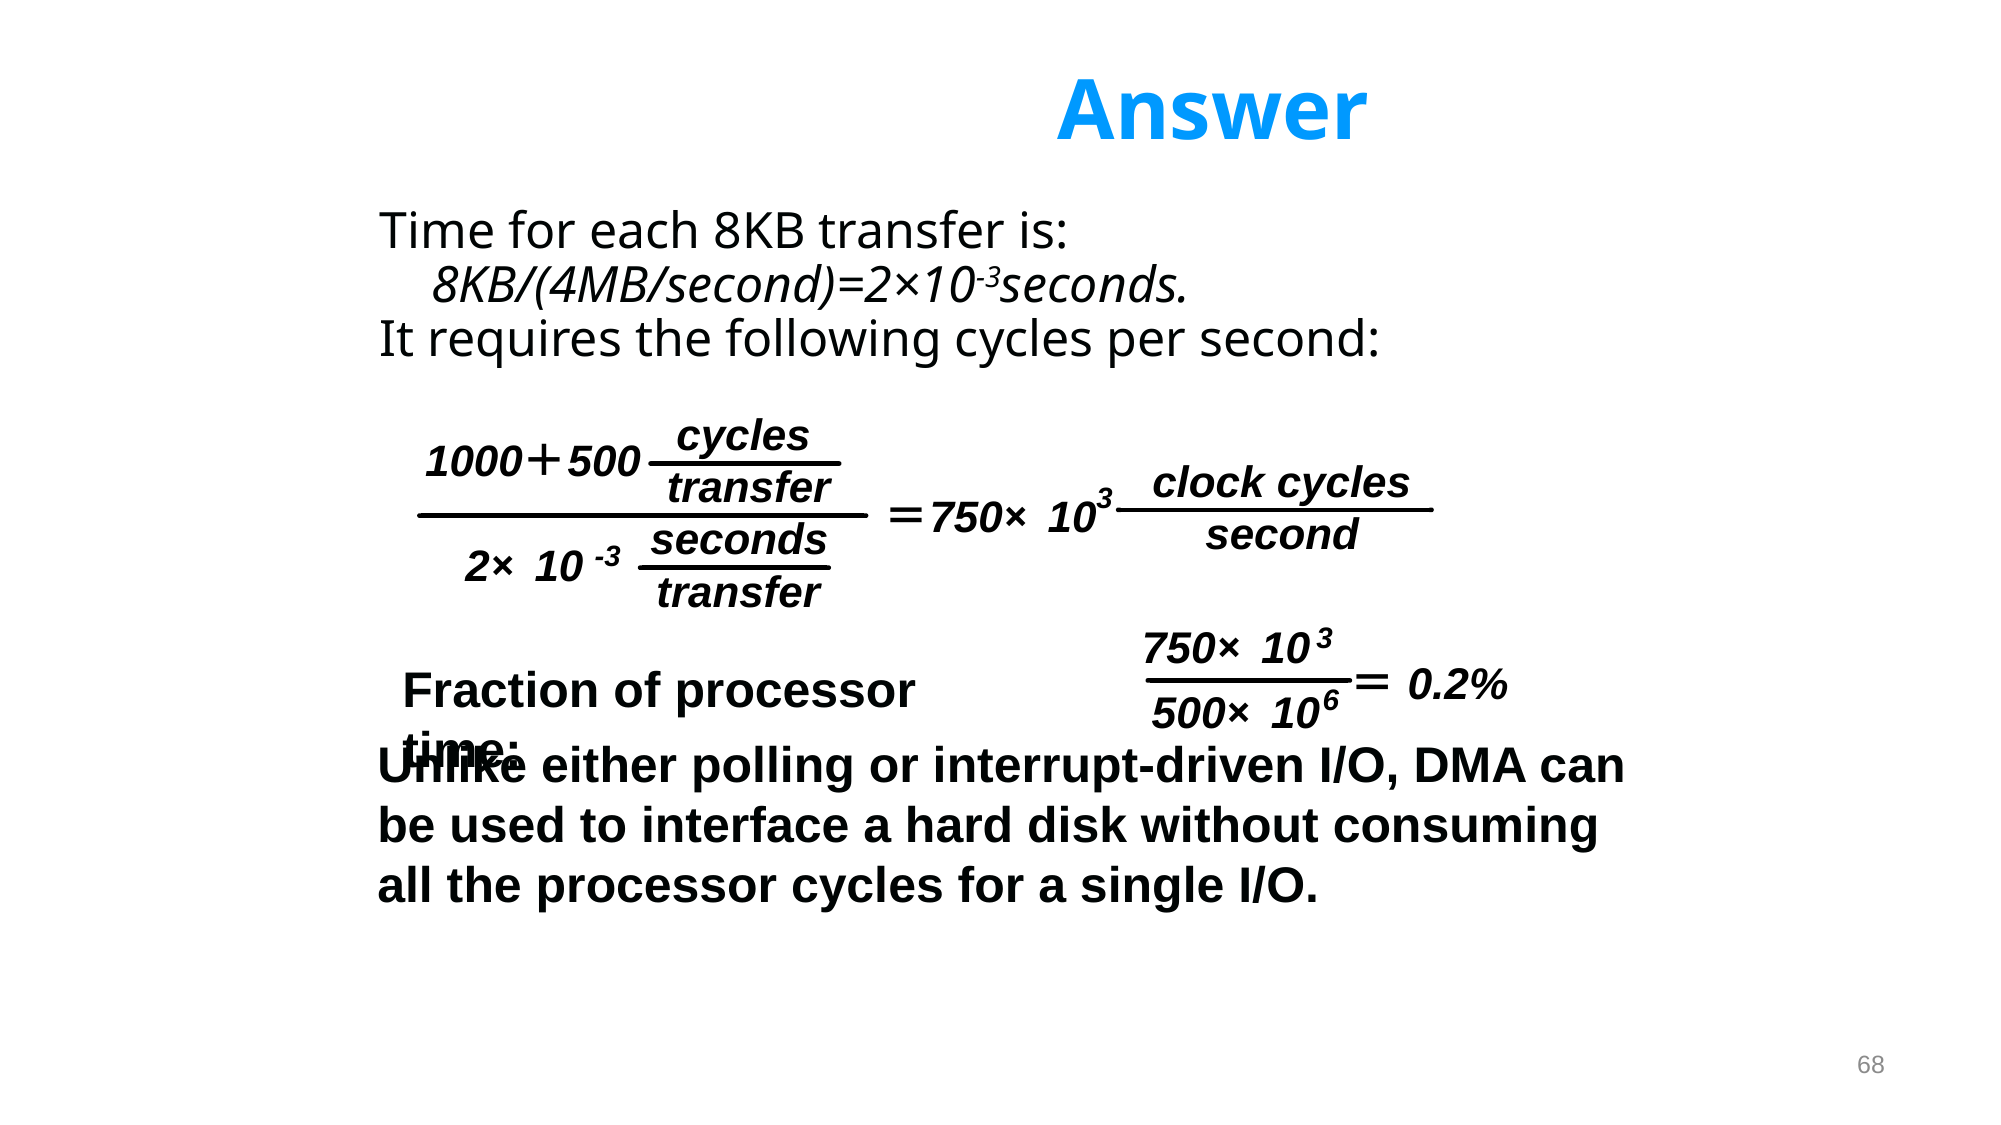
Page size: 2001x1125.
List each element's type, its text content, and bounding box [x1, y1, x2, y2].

text_box Answer [718, 13, 1687, 199]
text_box Unlike either polling or interrupt-driven I/O, DMA can be used to interface a hard disk without consuming all the processor cycles for a single I/O. [362, 724, 1674, 920]
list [1137, 612, 1513, 746]
slide_number 68 [1433, 1024, 1900, 1103]
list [412, 400, 1439, 625]
text_box Fraction of processor time: [387, 649, 1063, 724]
title Time for each 8KB transfer is: 8KB/(4MB/second)=2×10-3seconds. It requires the following cycles per second: [299, 164, 1700, 409]
